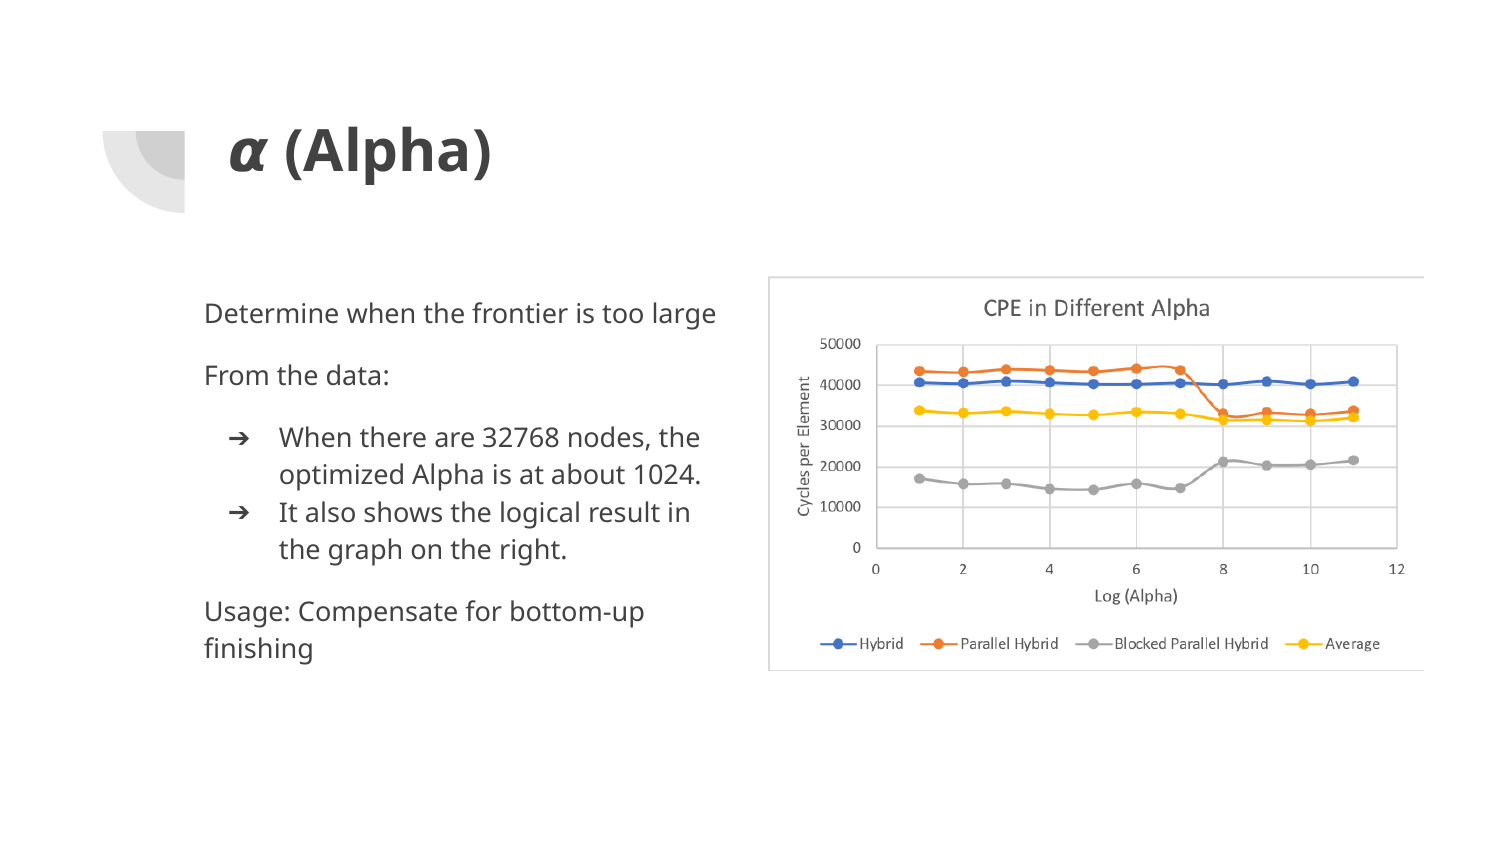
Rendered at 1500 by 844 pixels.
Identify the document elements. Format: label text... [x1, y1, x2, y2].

title 𝞪 (Alpha) [213, 98, 1368, 263]
picture [766, 276, 1424, 672]
list Determine when the frontier is too large From the data: When there are 32768 nodes, the optimized Alpha is at about 1024. It also shows the logical result in the graph on the right. Usage: Compensate for bottom-up finishing [188, 276, 752, 694]
